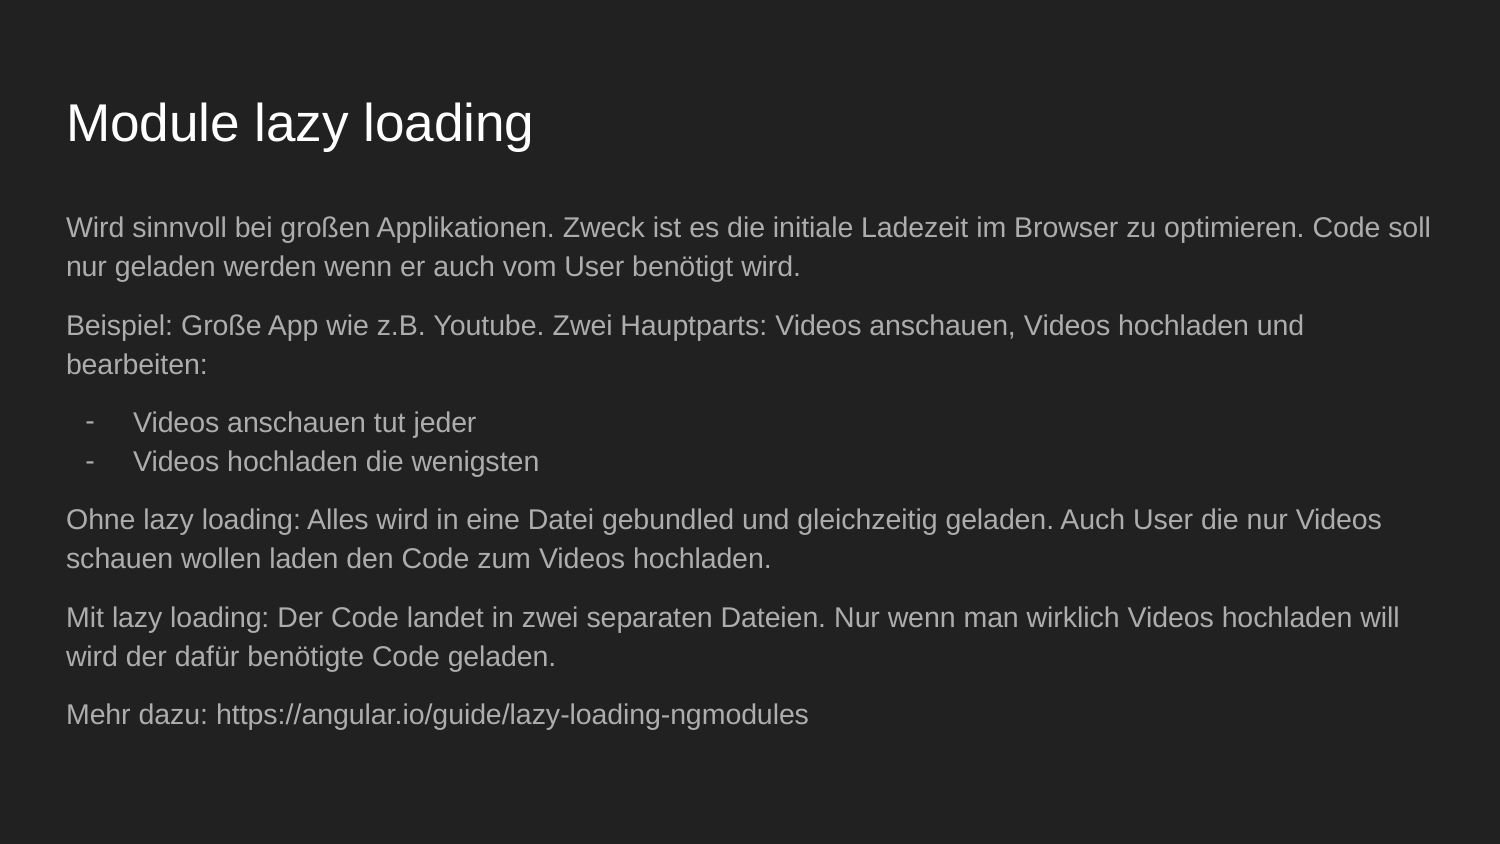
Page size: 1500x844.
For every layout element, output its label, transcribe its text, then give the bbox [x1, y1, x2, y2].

title Module lazy loading [51, 72, 1449, 167]
list Wird sinnvoll bei großen Applikationen. Zweck ist es die initiale Ladezeit im Browser zu optimieren. Code soll nur geladen werden wenn er auch vom User benötigt wird. Beispiel: Große App wie z.B. Youtube. Zwei Hauptparts: Videos anschauen, Videos hochladen und bearbeiten: Videos anschauen tut jeder Videos hochladen die wenigsten Ohne lazy loading: Alles wird in eine Datei gebundled und gleichzeitig geladen. Auch User die nur Videos schauen wollen laden den Code zum Videos hochladen. Mit lazy loading: Der Code landet in zwei separaten Dateien. Nur wenn man wirklich Videos hochladen will wird der dafür benötigte Code geladen. Mehr dazu: https://angular.io/guide/lazy-loading-ngmodules [51, 189, 1449, 750]
